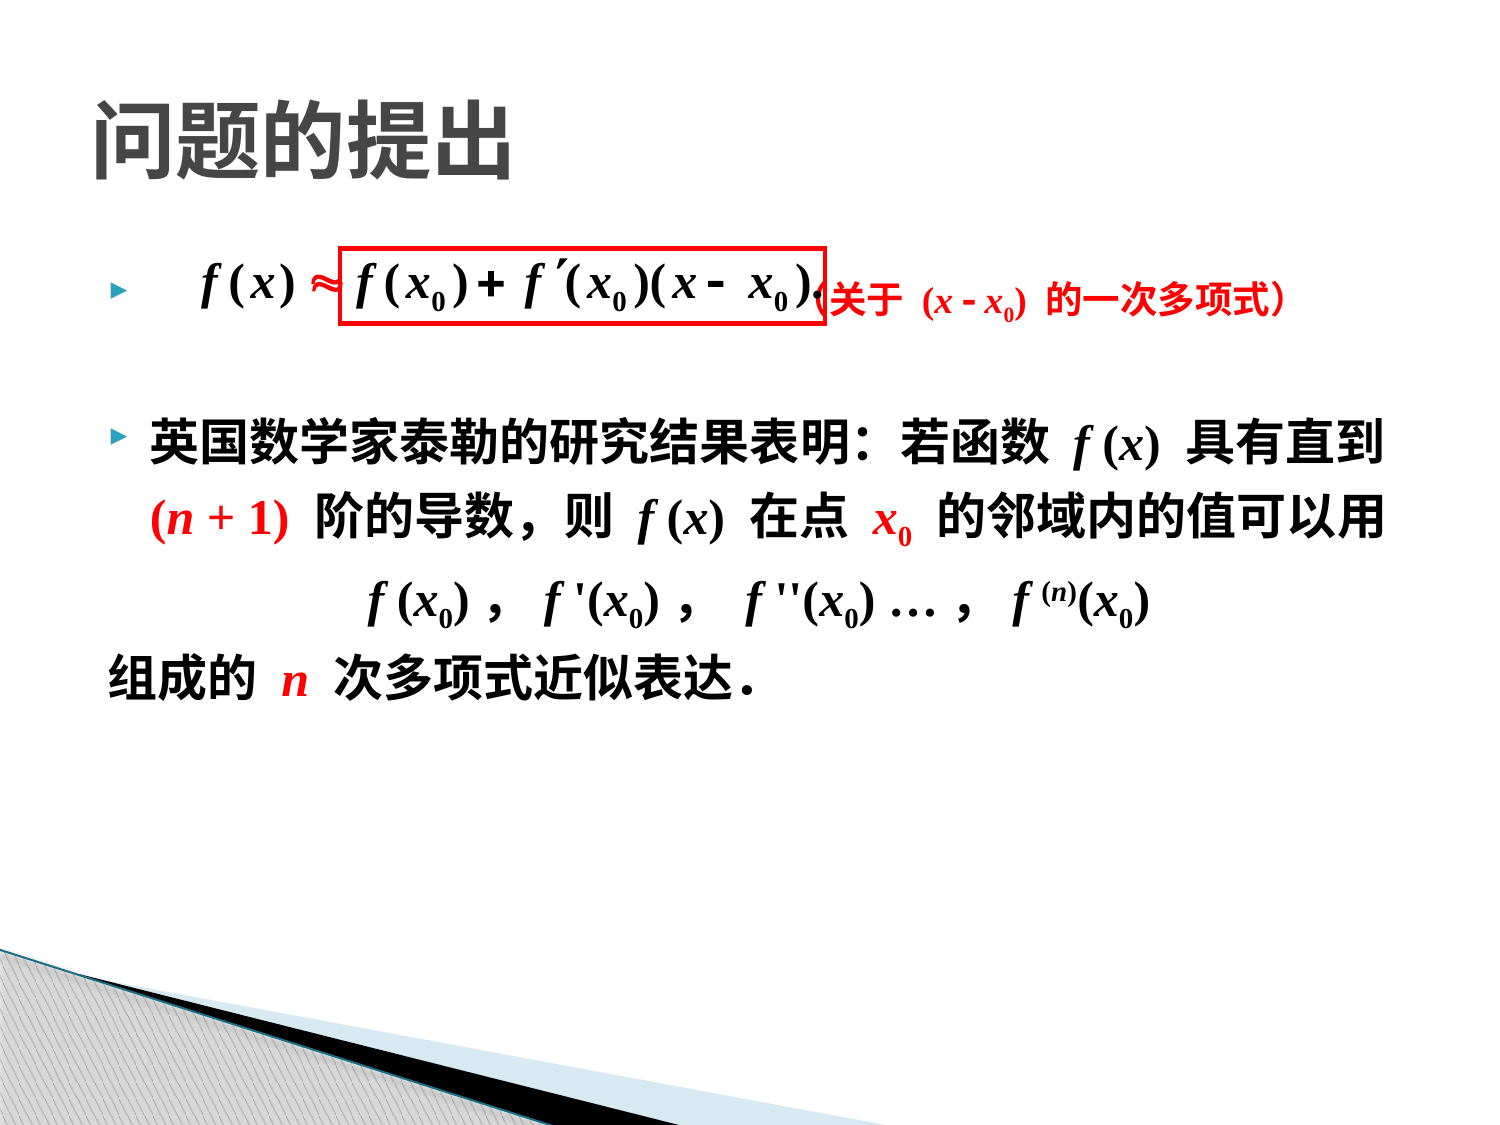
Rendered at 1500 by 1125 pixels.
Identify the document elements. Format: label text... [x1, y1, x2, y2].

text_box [183, 248, 833, 324]
list （关于 (x  x0) 的一次多项式） 英国数学家泰勒的研究结果表明：若函数 f (x) 具有直到 (n + 1) 阶的导数，则 f (x) 在点 x0 的邻域内的值可以用 f (x0)，f '(x0)， f ''(x0) …，f (n)(x0) 组成的 n 次多项式近似表达． [74, 242, 1426, 986]
title 问题的提出 [74, 44, 1426, 233]
